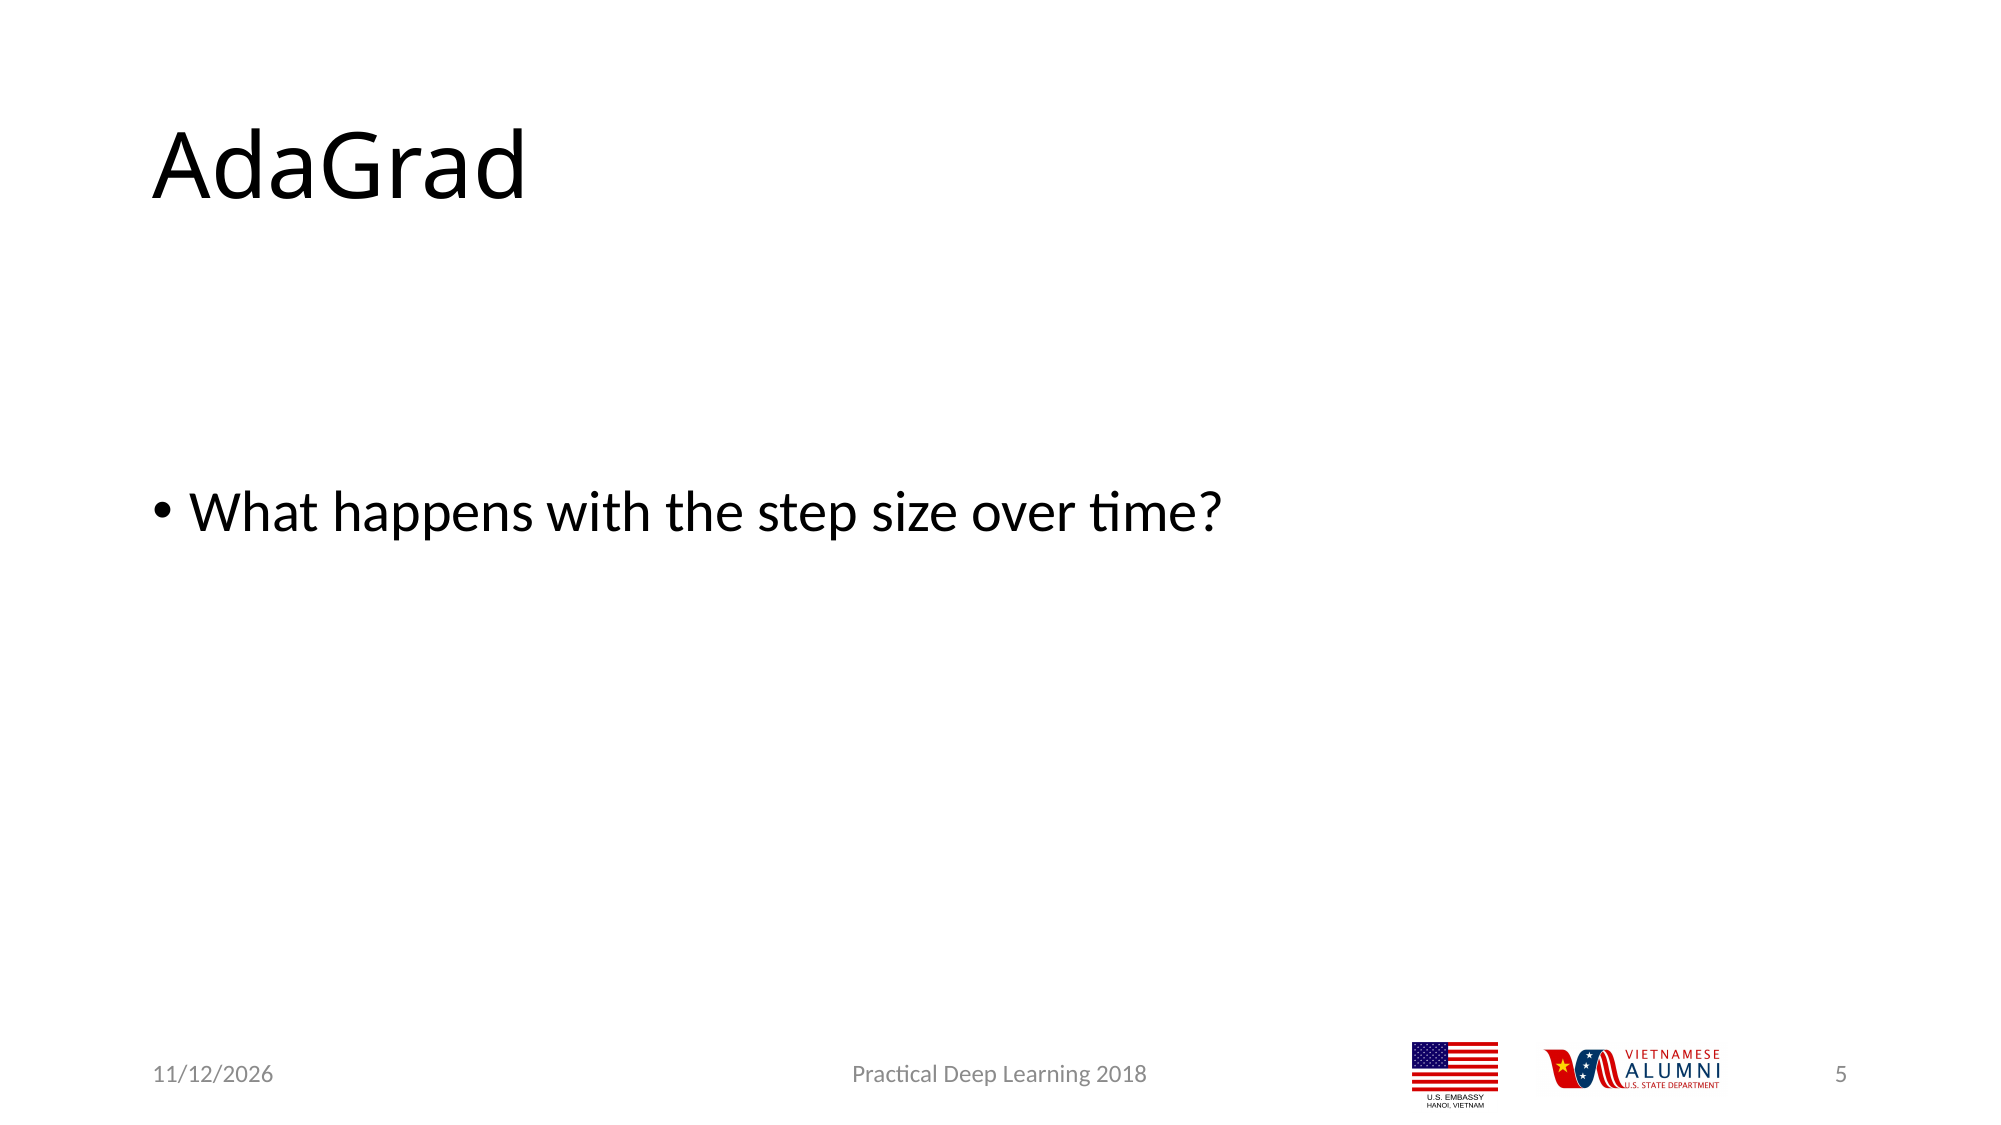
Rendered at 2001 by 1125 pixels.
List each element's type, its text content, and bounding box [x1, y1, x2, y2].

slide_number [137, 1042, 588, 1103]
title AdaGrad [137, 59, 1863, 278]
picture [1412, 1103, 1498, 1113]
footer Practical Deep Learning 2018 [662, 1042, 1338, 1103]
slide_number 5 [1412, 1042, 1863, 1103]
